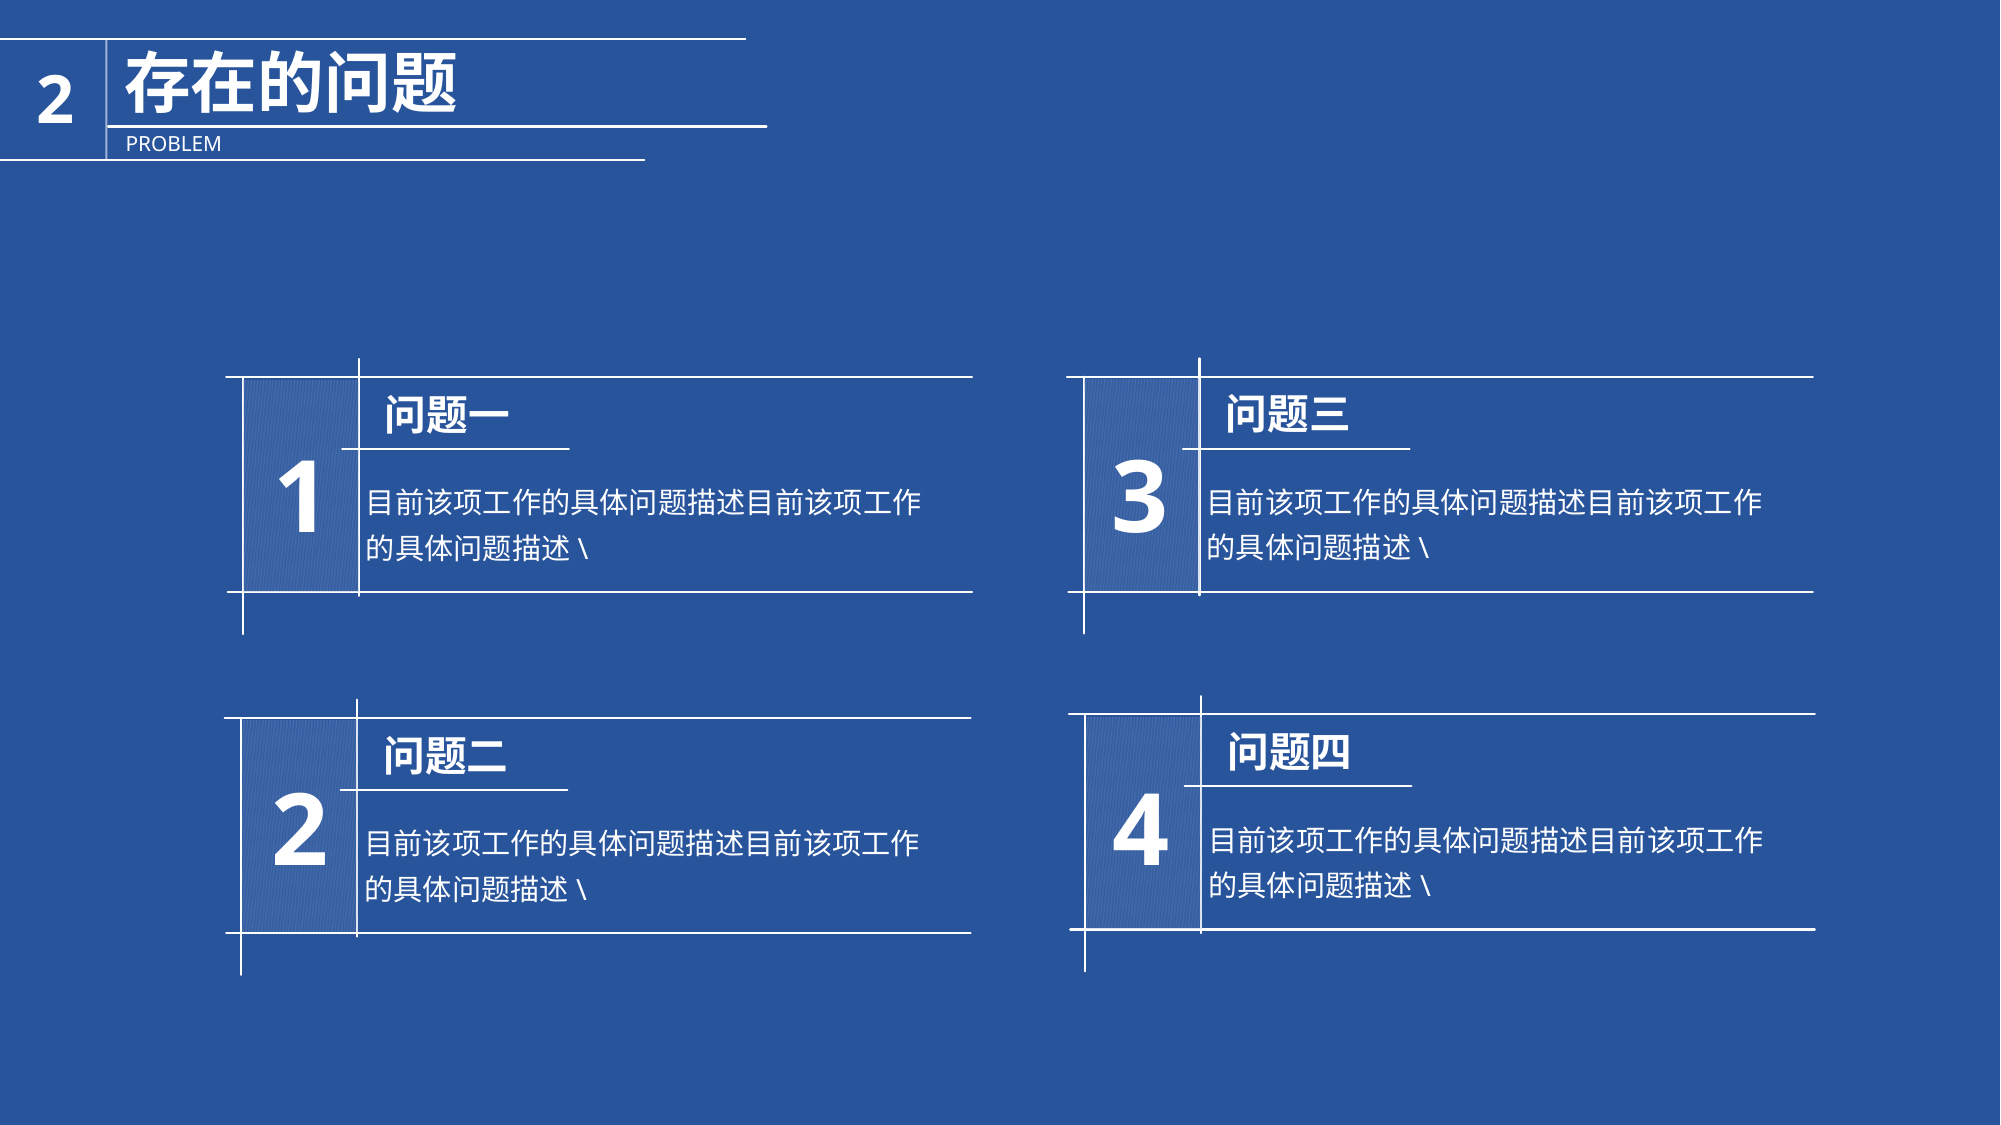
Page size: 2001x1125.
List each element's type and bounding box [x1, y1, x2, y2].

text_box [1066, 358, 1813, 634]
text_box [1068, 696, 1815, 972]
text_box [224, 699, 971, 975]
text_box [226, 358, 973, 635]
